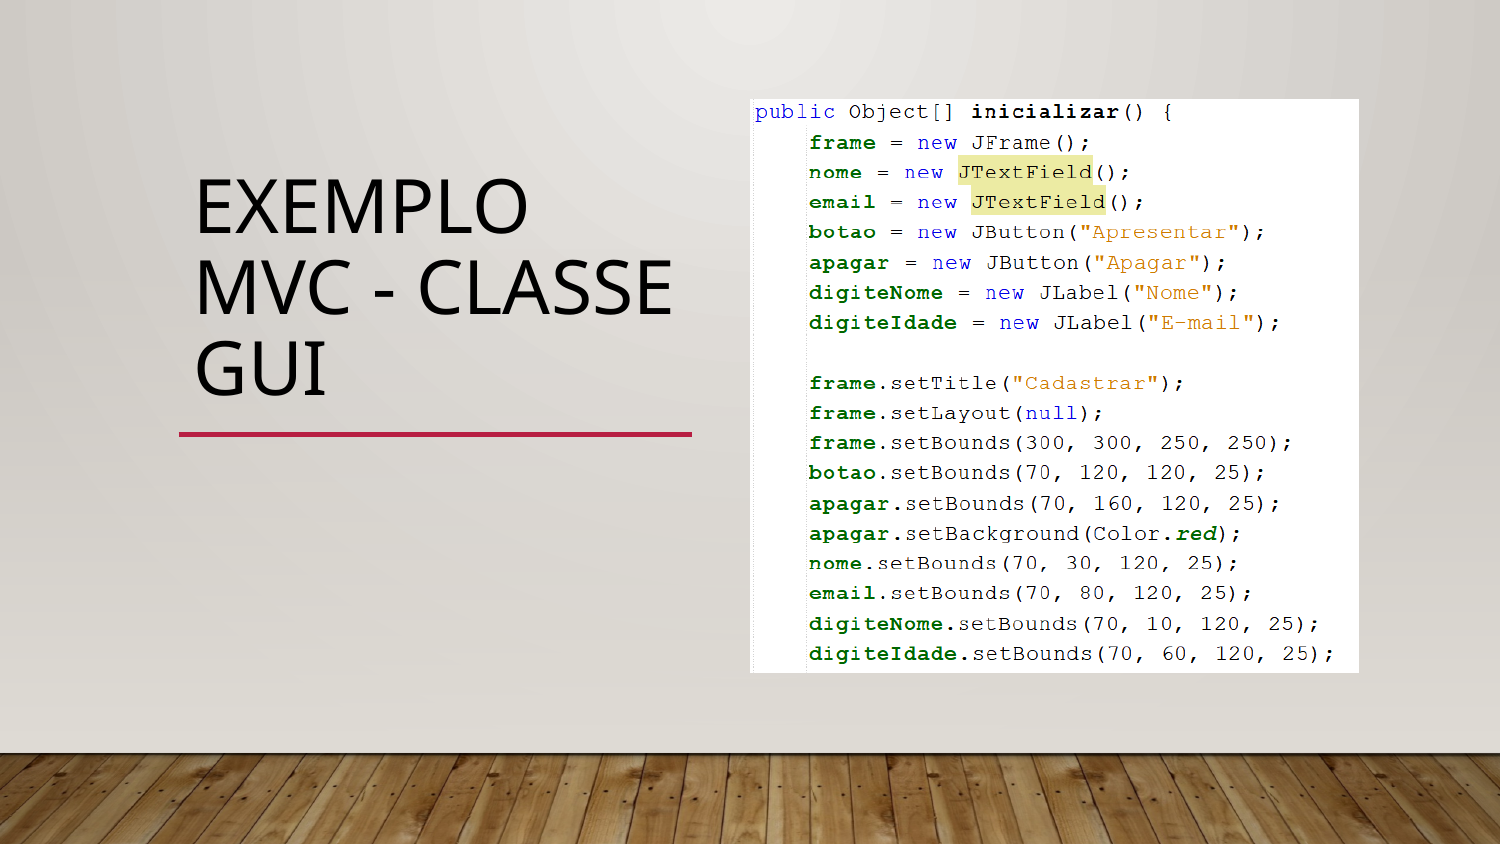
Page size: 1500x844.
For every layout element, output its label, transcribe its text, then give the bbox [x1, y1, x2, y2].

text_box [0, 0, 1500, 247]
picture [0, 755, 1500, 844]
title Exemplo MVC - Classe Gui [178, 118, 693, 412]
picture [750, 98, 1360, 673]
text_box [0, 247, 1500, 752]
